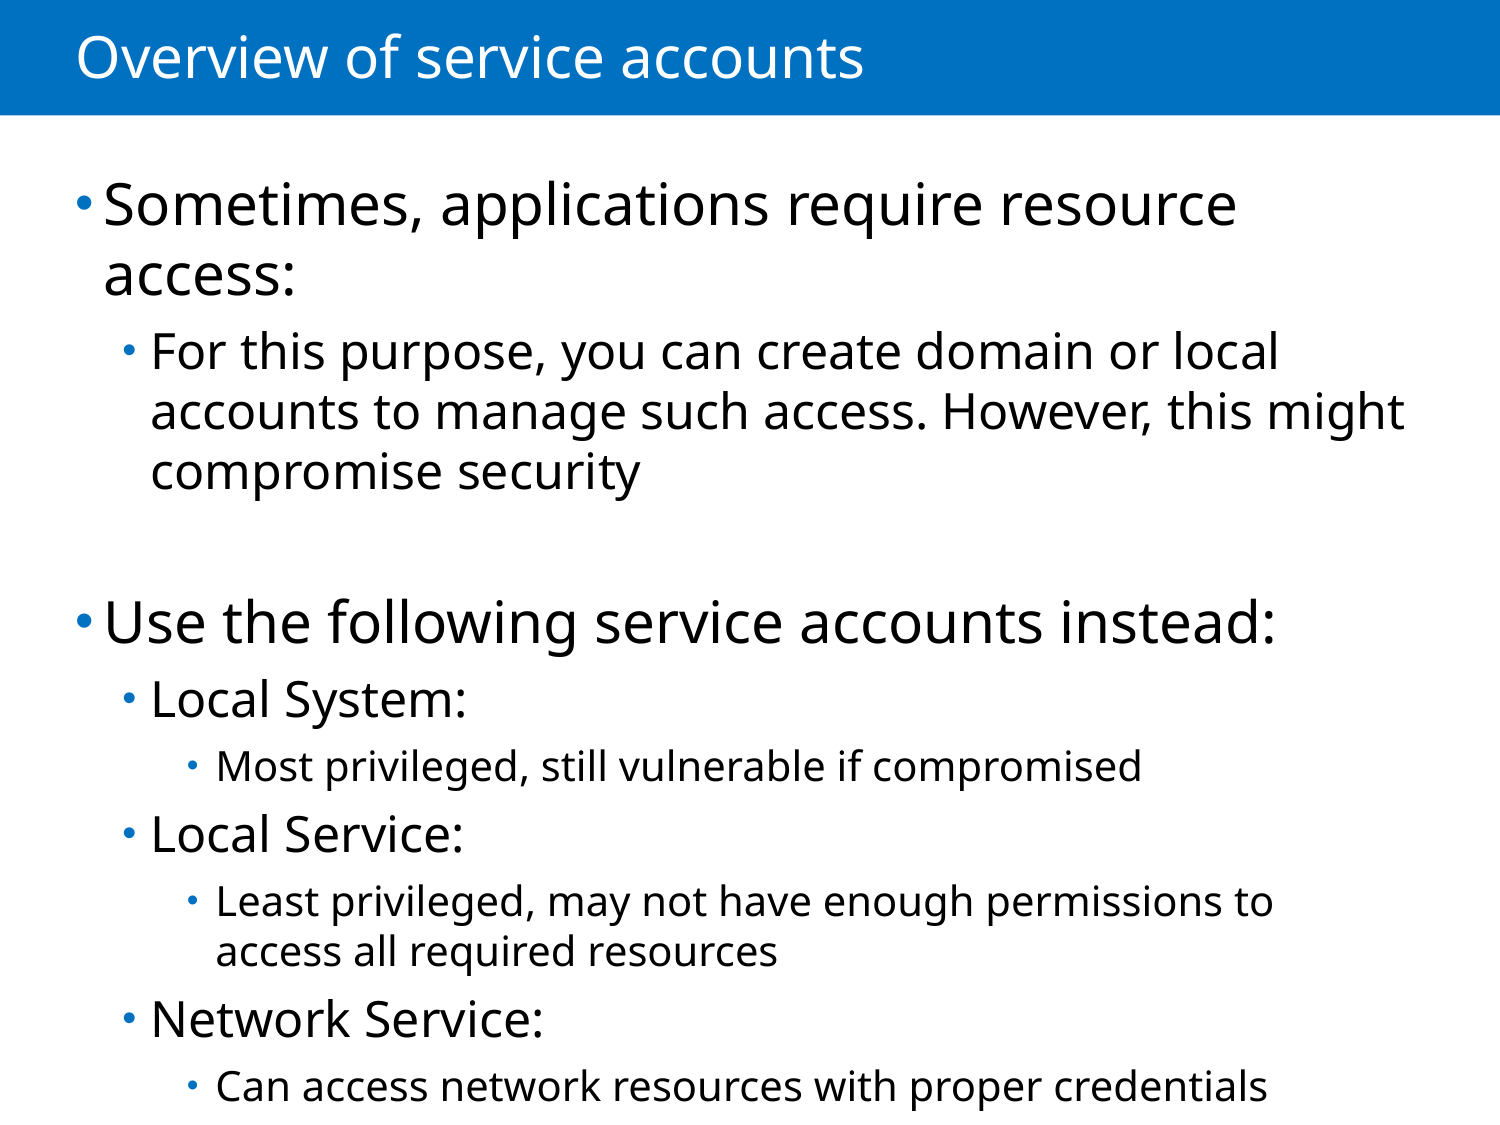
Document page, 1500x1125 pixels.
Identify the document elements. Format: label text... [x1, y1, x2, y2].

text_box Sometimes, applications require resource access: For this purpose, you can create domain or local accounts to manage such access. However, this might compromise security Use the following service accounts instead: Local System: Most privileged, still vulnerable if compromised Local Service: Least privileged, may not have enough permissions to access all required resources Network Service: Can access network resources with proper credentials [75, 167, 1408, 1012]
title Overview of service accounts [75, 0, 1351, 122]
